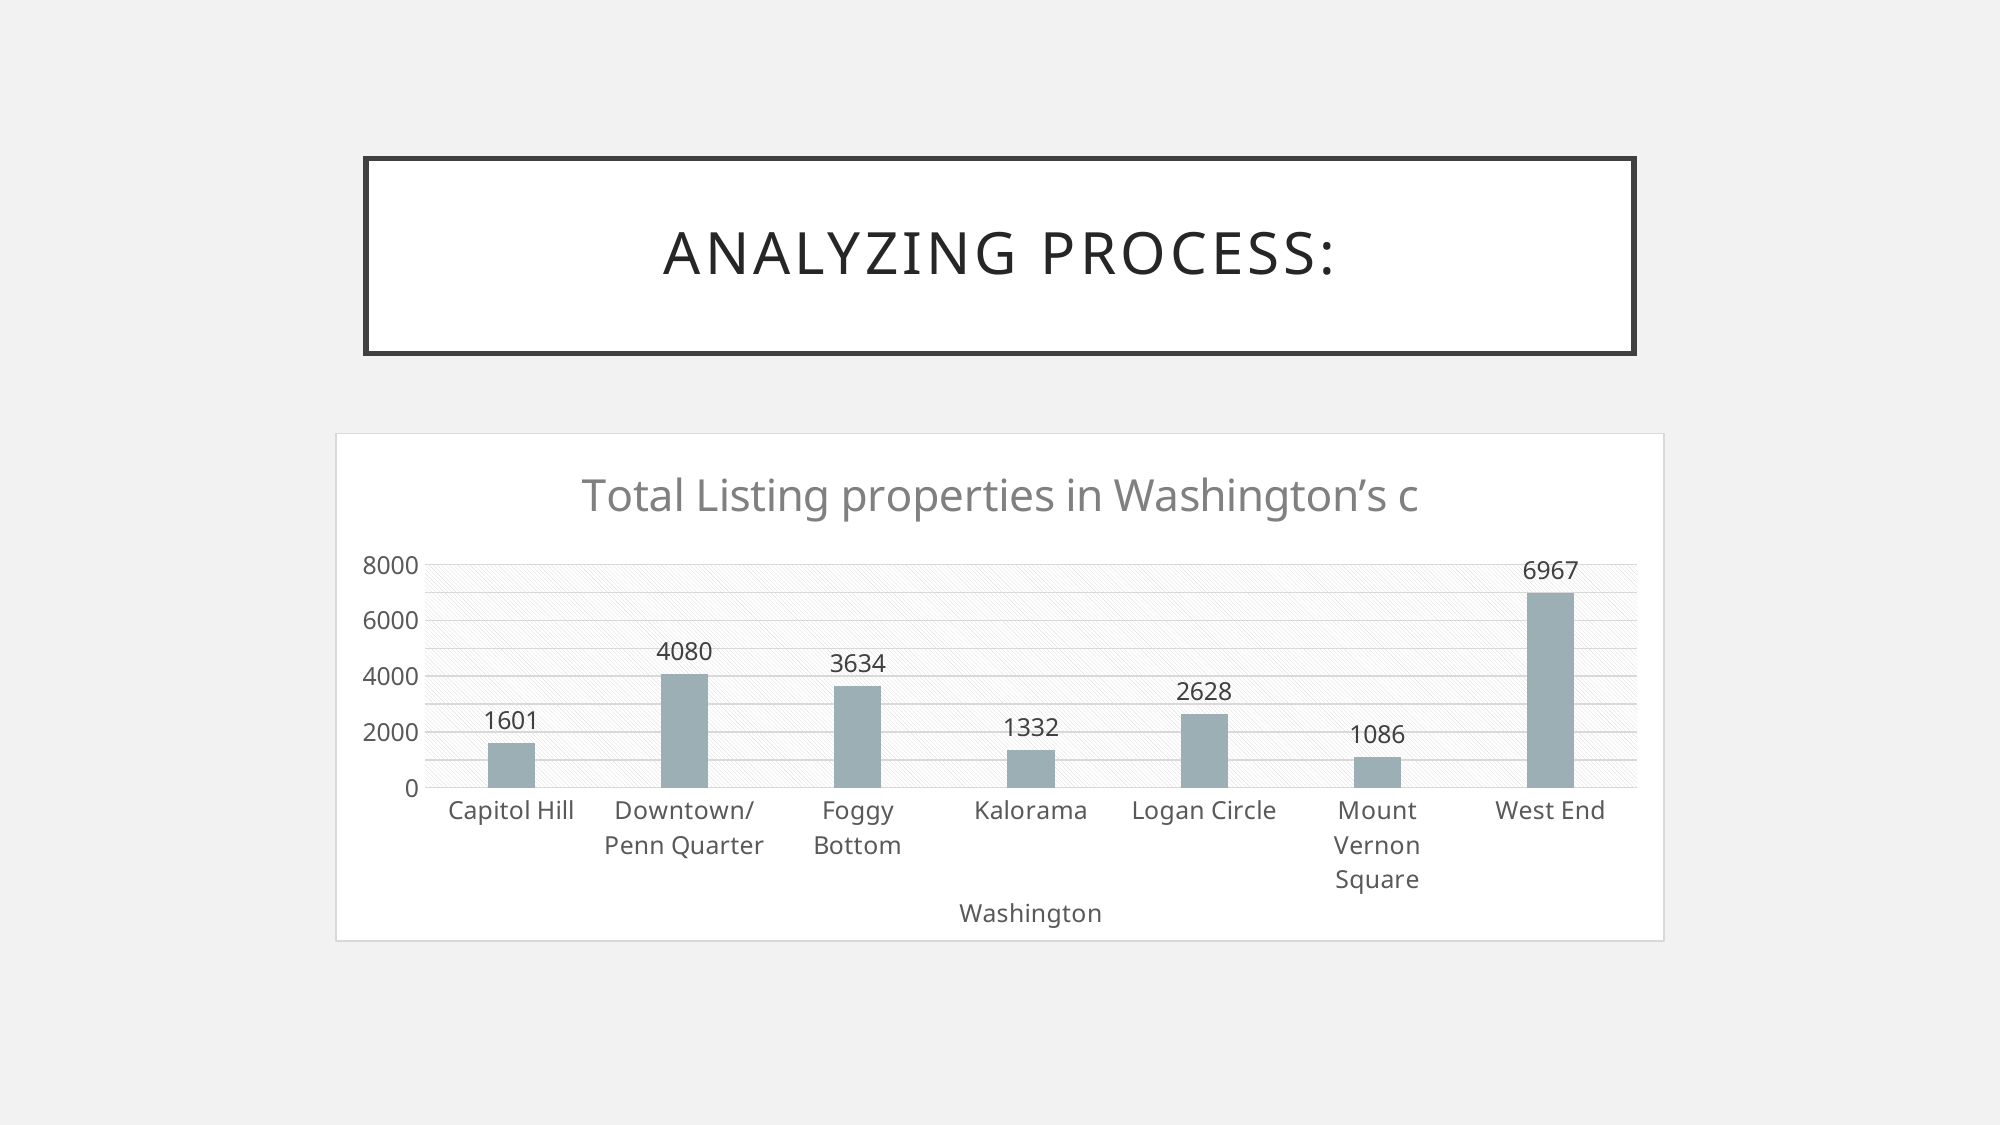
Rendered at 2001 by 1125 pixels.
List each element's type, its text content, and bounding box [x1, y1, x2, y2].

chart [335, 432, 1665, 942]
title Analyzing process: [363, 156, 1637, 356]
